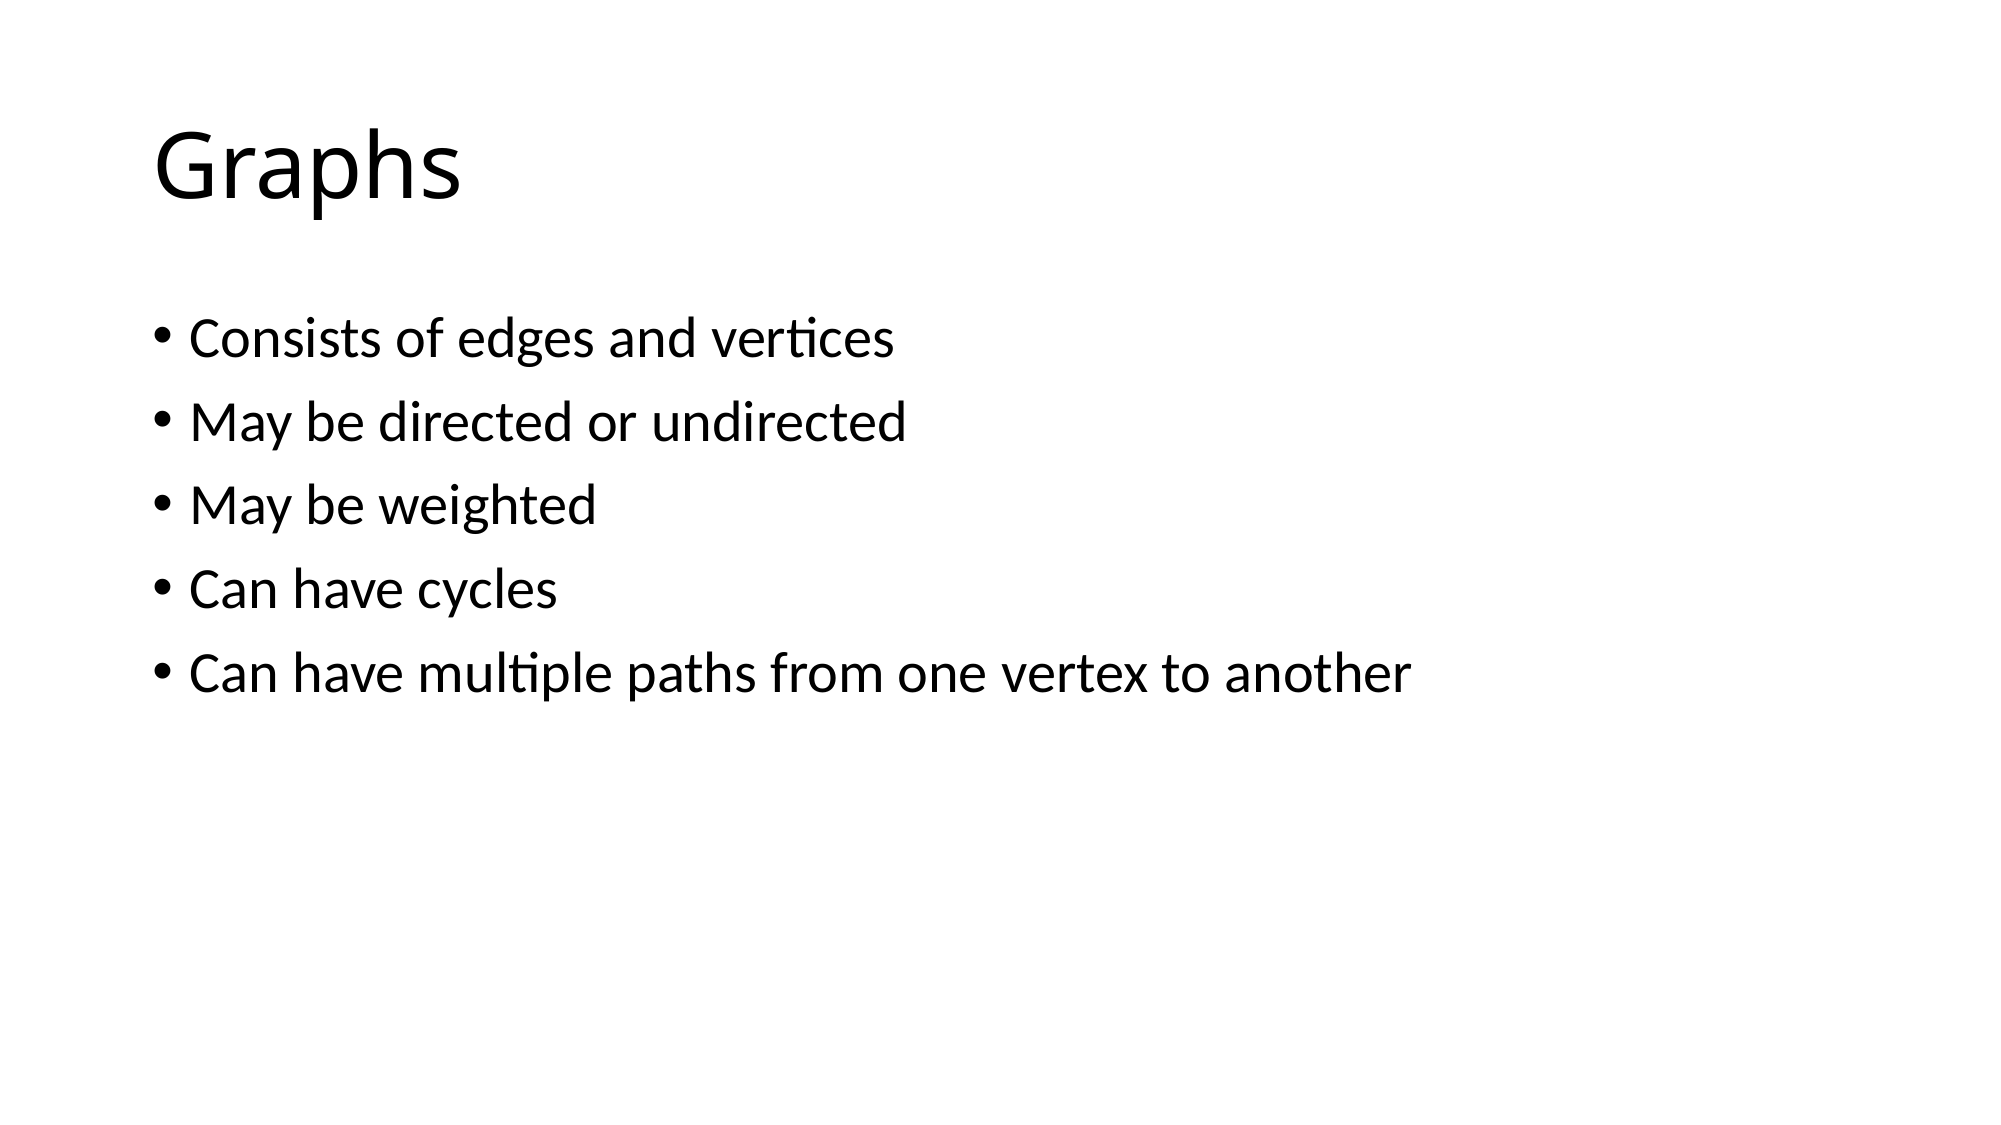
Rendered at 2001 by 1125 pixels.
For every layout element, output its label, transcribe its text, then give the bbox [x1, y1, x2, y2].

title Graphs [137, 59, 1863, 278]
list Consists of edges and vertices May be directed or undirected May be weighted Can have cycles Can have multiple paths from one vertex to another [137, 299, 1863, 1014]
